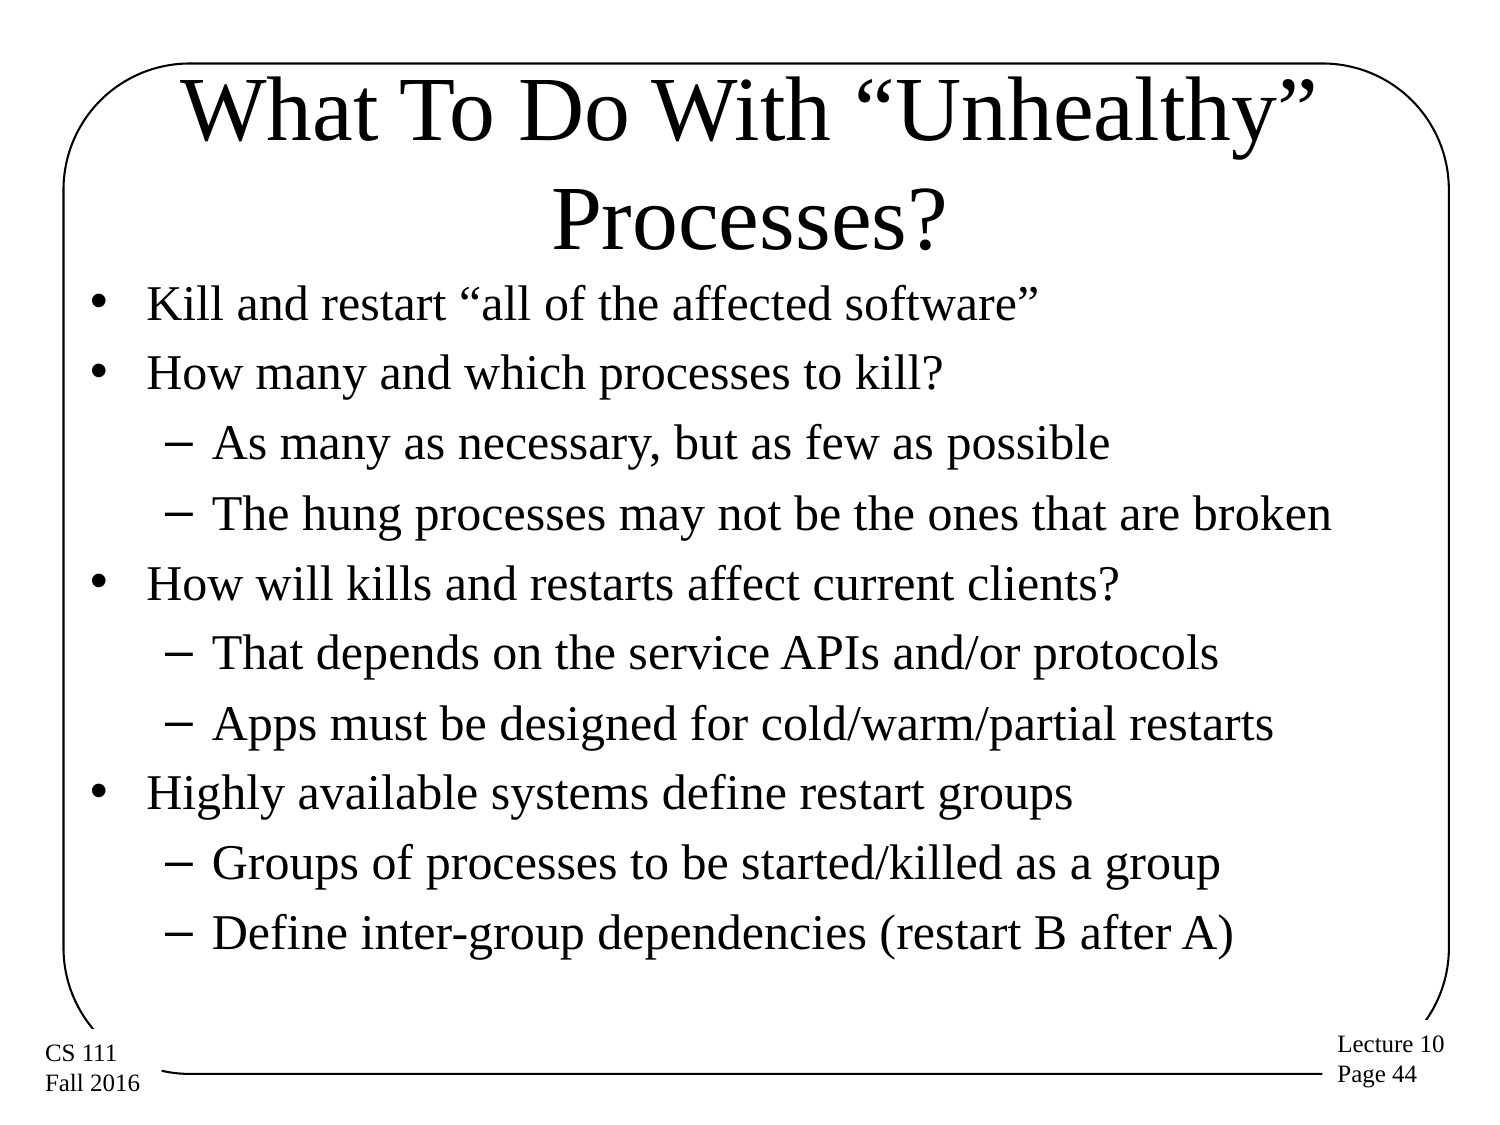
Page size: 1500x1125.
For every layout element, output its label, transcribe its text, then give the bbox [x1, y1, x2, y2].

title What To Do With “Unhealthy” Processes? [74, 64, 1426, 253]
list Kill and restart “all of the affected software” How many and which processes to kill? As many as necessary, but as few as possible The hung processes may not be the ones that are broken How will kills and restarts affect current clients? That depends on the service APIs and/or protocols Apps must be designed for cold/warm/partial restarts Highly available systems define restart groups Groups of processes to be started/killed as a group Define inter-group dependencies (restart B after A) [74, 262, 1426, 1006]
